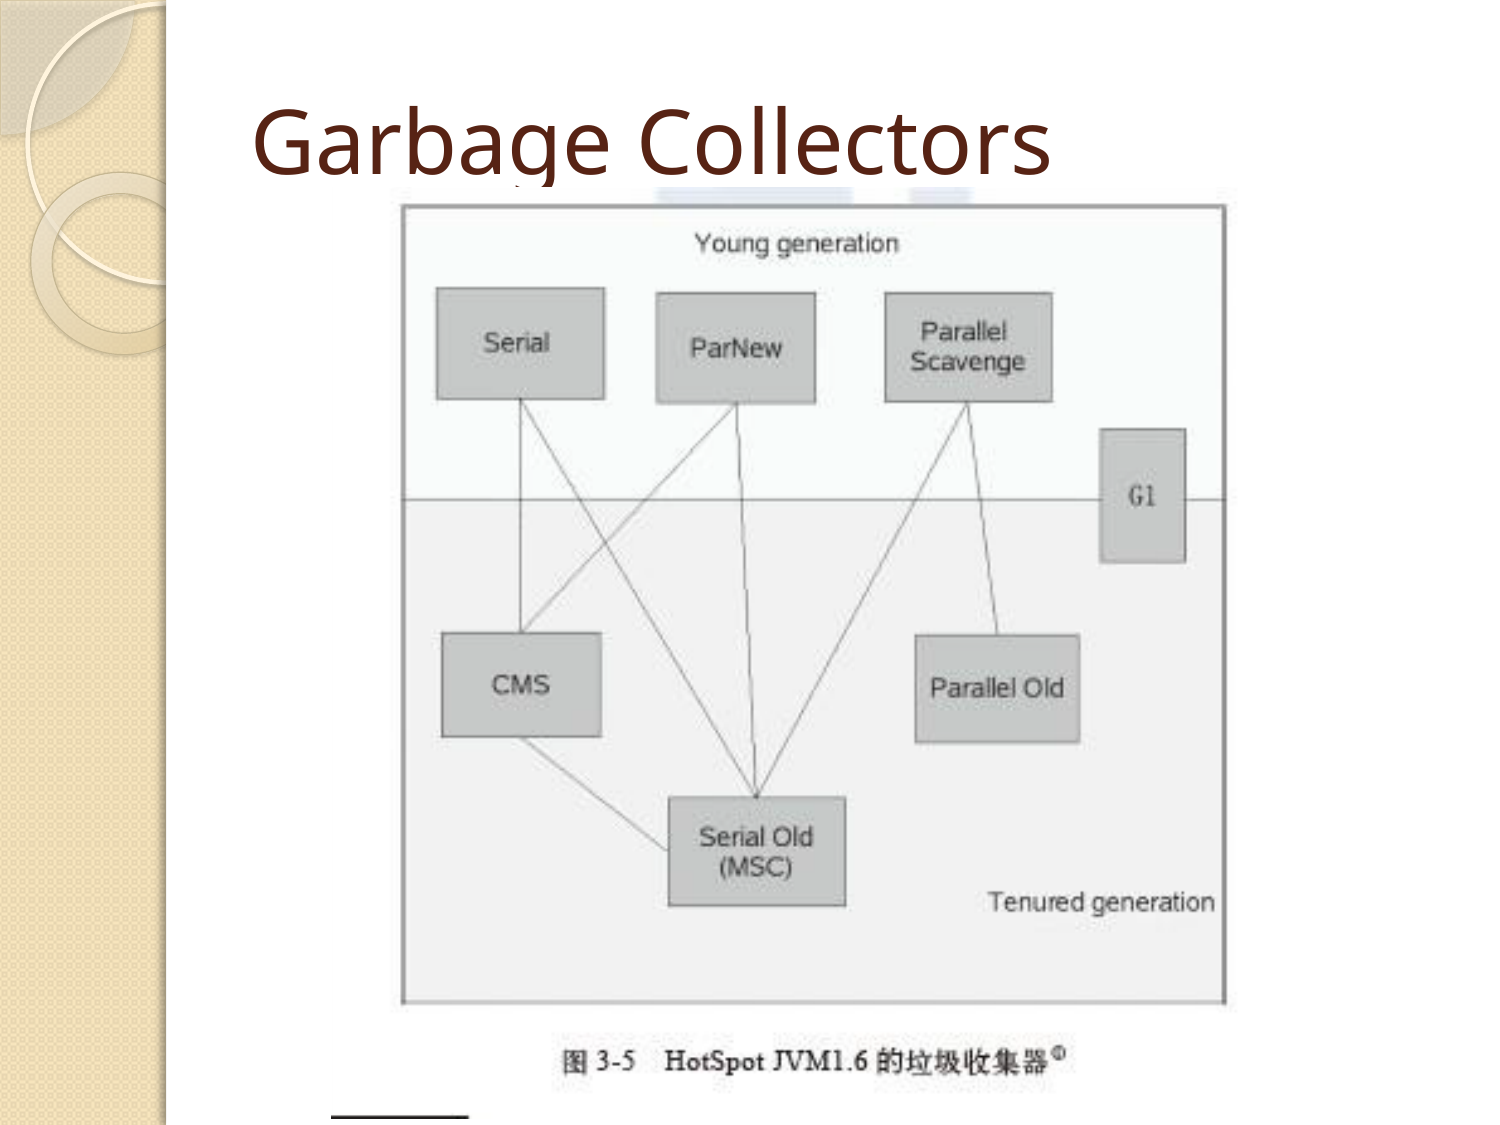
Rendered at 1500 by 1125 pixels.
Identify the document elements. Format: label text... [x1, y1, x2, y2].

title Garbage Collectors [235, 45, 1466, 233]
picture [331, 187, 1293, 1119]
